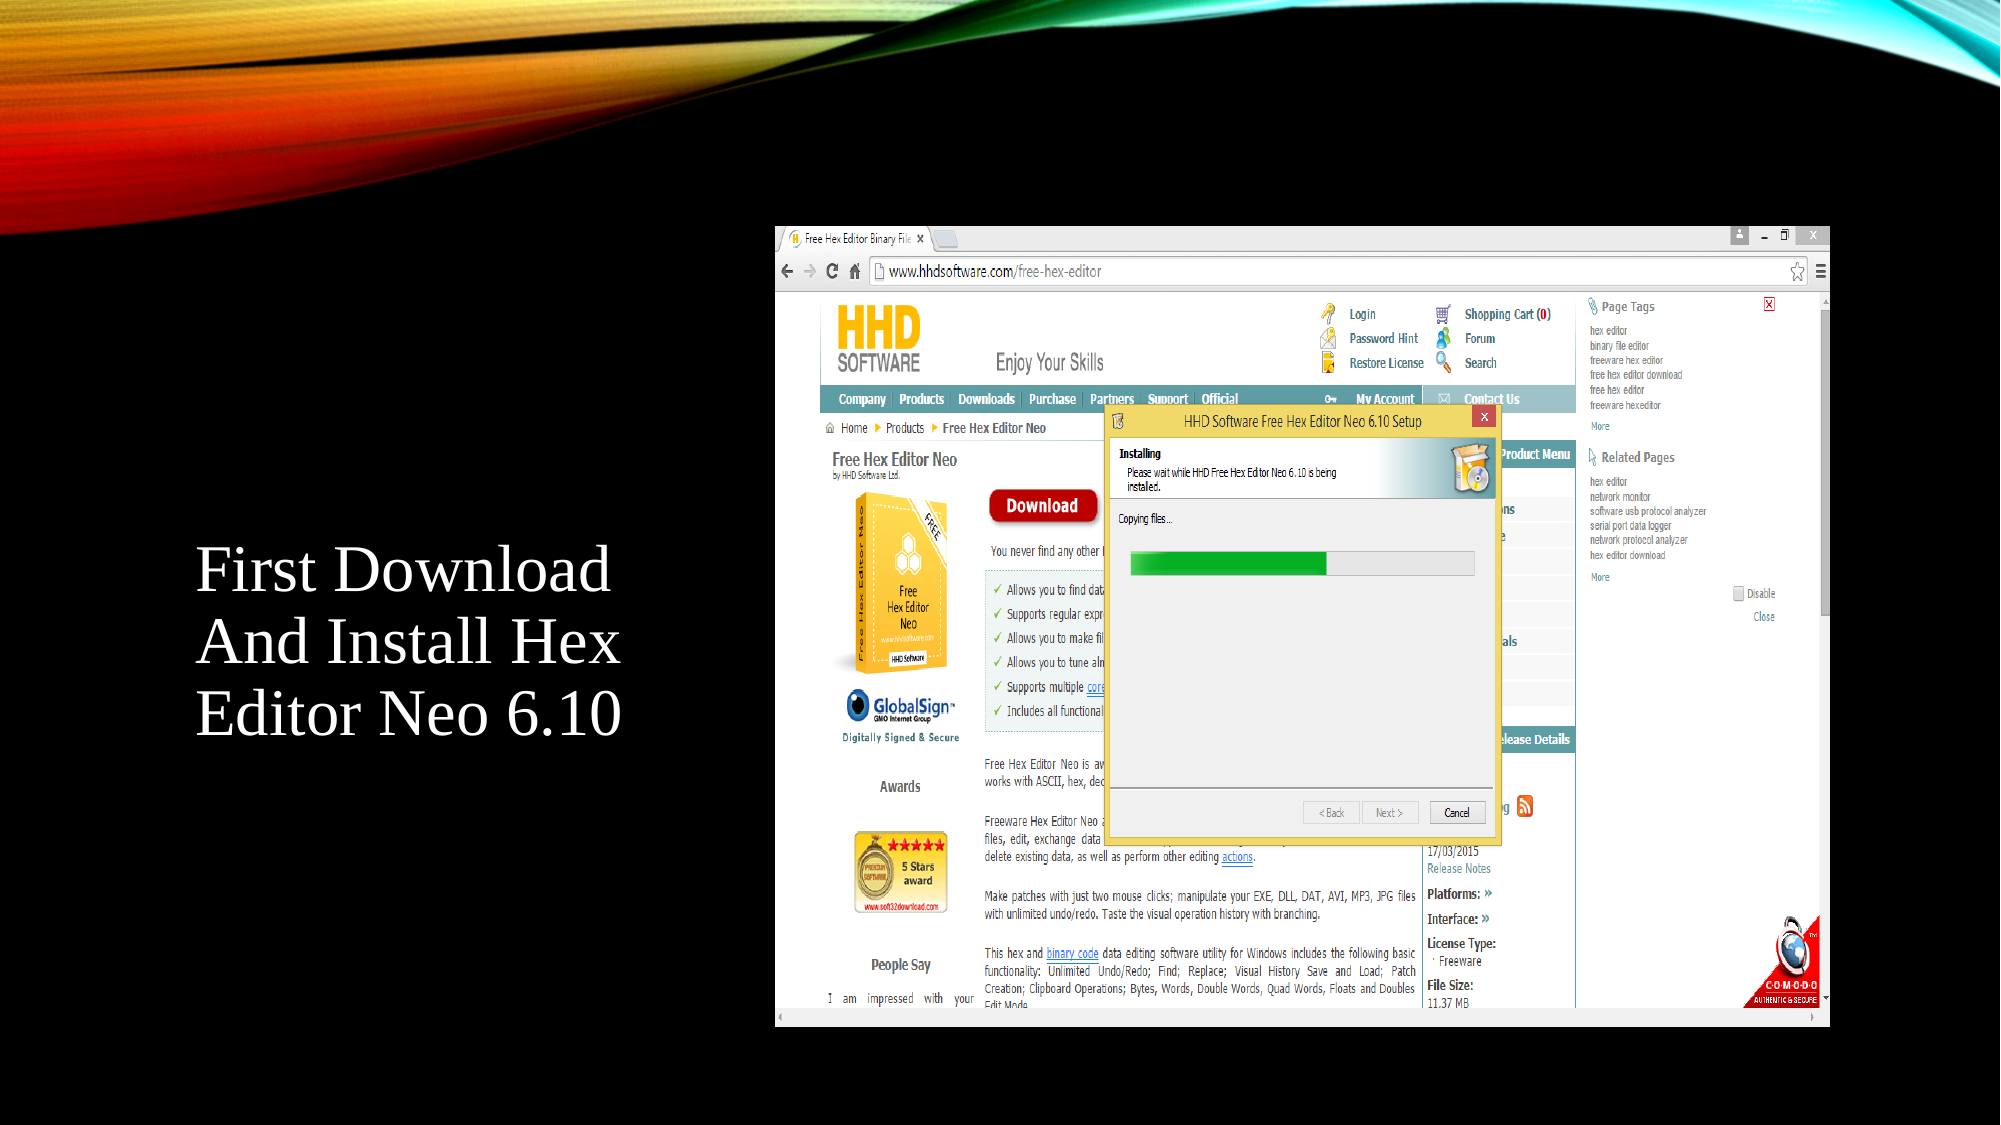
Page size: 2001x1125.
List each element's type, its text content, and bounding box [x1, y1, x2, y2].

picture [0, 0, 2000, 237]
title First Download And Install Hex Editor Neo 6.10 [180, 321, 712, 963]
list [775, 225, 1831, 1027]
